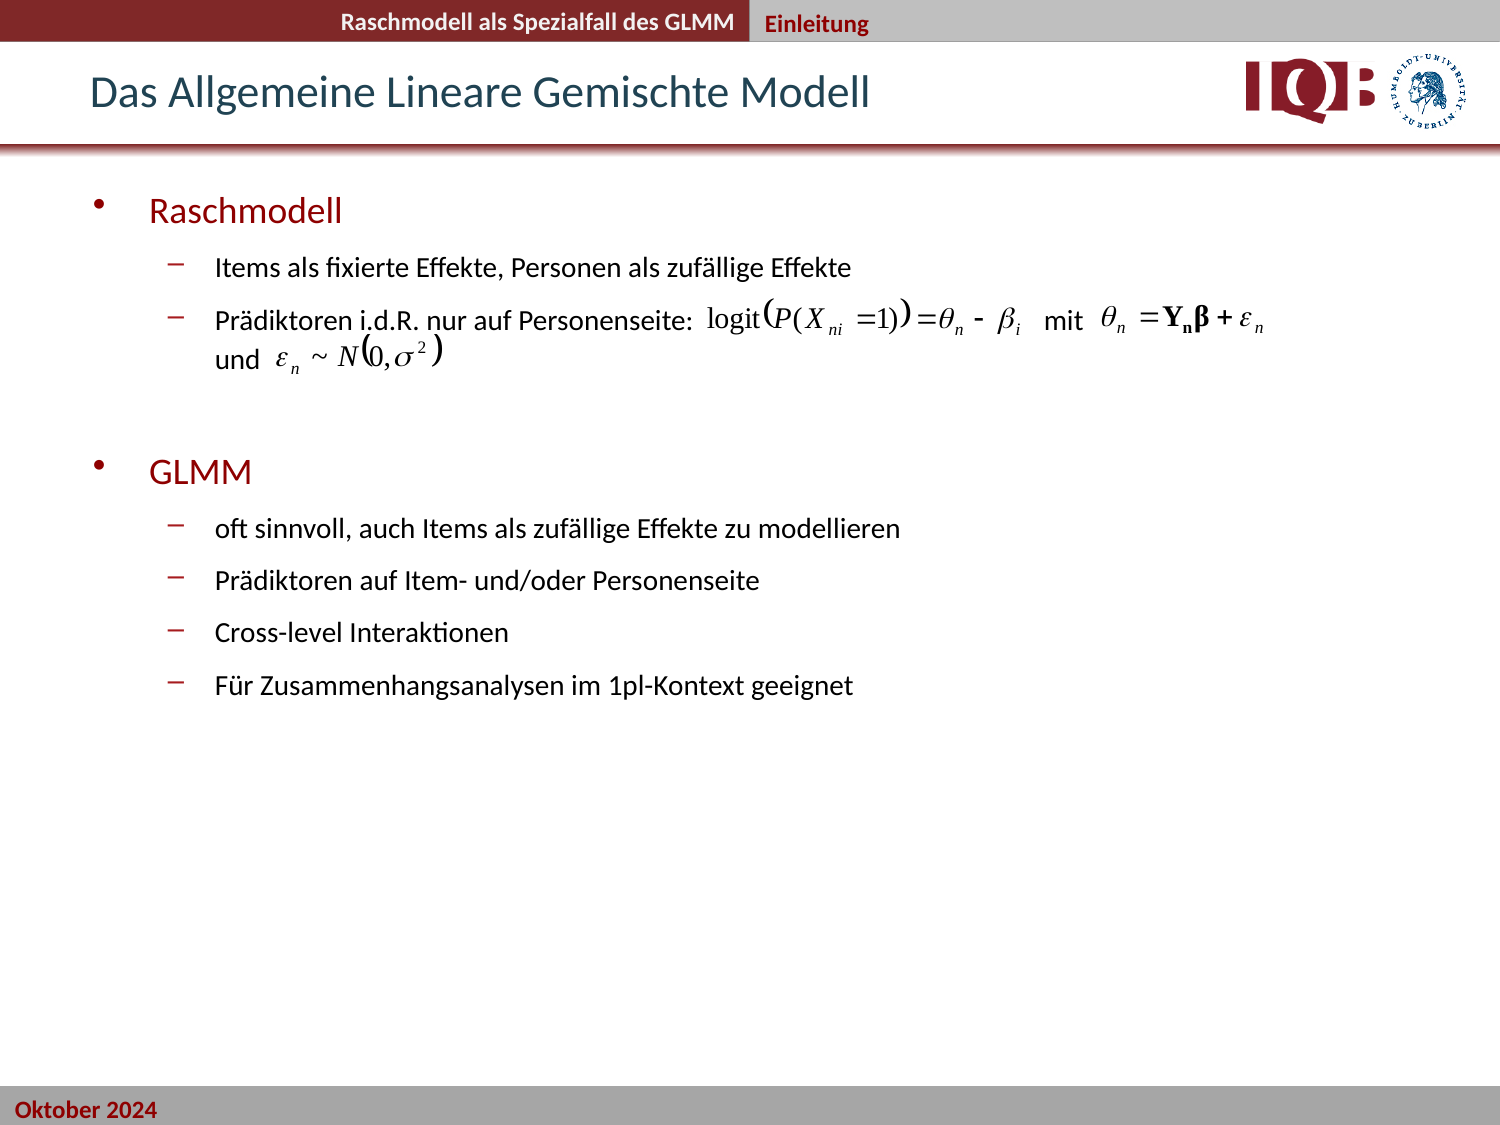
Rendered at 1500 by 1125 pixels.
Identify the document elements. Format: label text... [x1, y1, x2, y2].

text_box Raschmodell Items als fixierte Effekte, Personen als zufällige Effekte Prädiktoren i.d.R. nur auf Personenseite: mit und GLMM oft sinnvoll, auch Items als zufällige Effekte zu modellieren Prädiktoren auf Item- und/oder Personenseite Cross-level Interaktionen Für Zusammenhangsanalysen im 1pl-Kontext geeignet [78, 172, 1461, 542]
text_box Einleitung [749, 1, 1500, 58]
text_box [1096, 295, 1270, 342]
picture [1282, 58, 1375, 124]
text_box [702, 297, 1026, 344]
title Das Allgemeine Lineare Gemischte Modell [75, 54, 1282, 126]
picture [1387, 58, 1468, 132]
text_box Raschmodell Items als fixierte Effekte, Personen als zufällige Effekte Prädiktoren i.d.R. nur auf Personenseite: mit und GLMM oft sinnvoll, auch Items als zufällige Effekte zu modellieren Prädiktoren auf Item- und/oder Personenseite Cross-level Interaktionen Für Zusammenhangsanalysen im 1pl-Kontext geeignet [78, 544, 1461, 1071]
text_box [270, 333, 444, 382]
